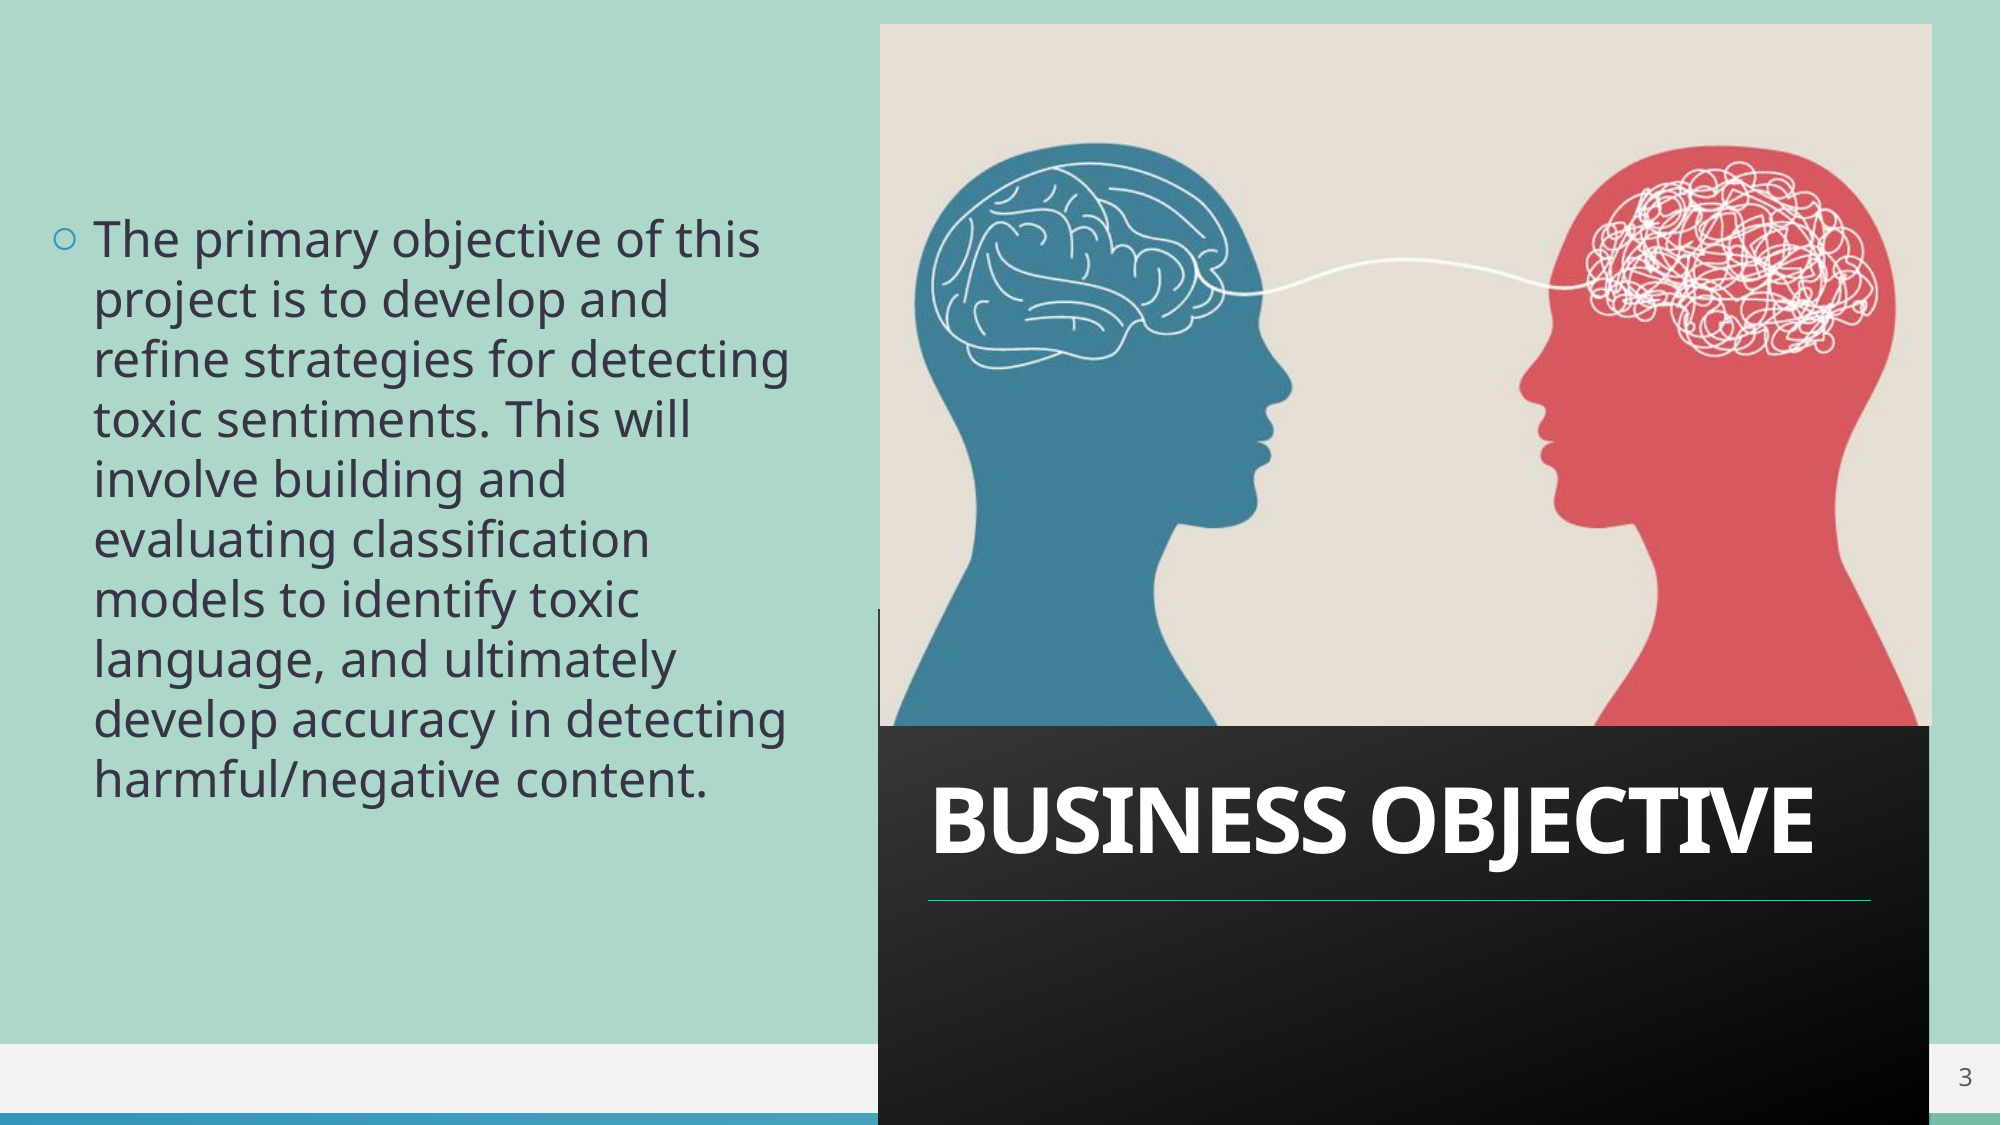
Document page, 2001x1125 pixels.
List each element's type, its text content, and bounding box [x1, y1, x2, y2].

slide_number 3 [1931, 1044, 2000, 1114]
title BUSINESS OBJECTIVE [928, 726, 1872, 874]
picture [880, 25, 1932, 726]
list The primary objective of this project is to develop and refine strategies for detecting toxic sentiments. This will involve building and evaluating classification models to identify toxic language, and ultimately develop accuracy in detecting harmful/negative content. [49, 207, 821, 901]
